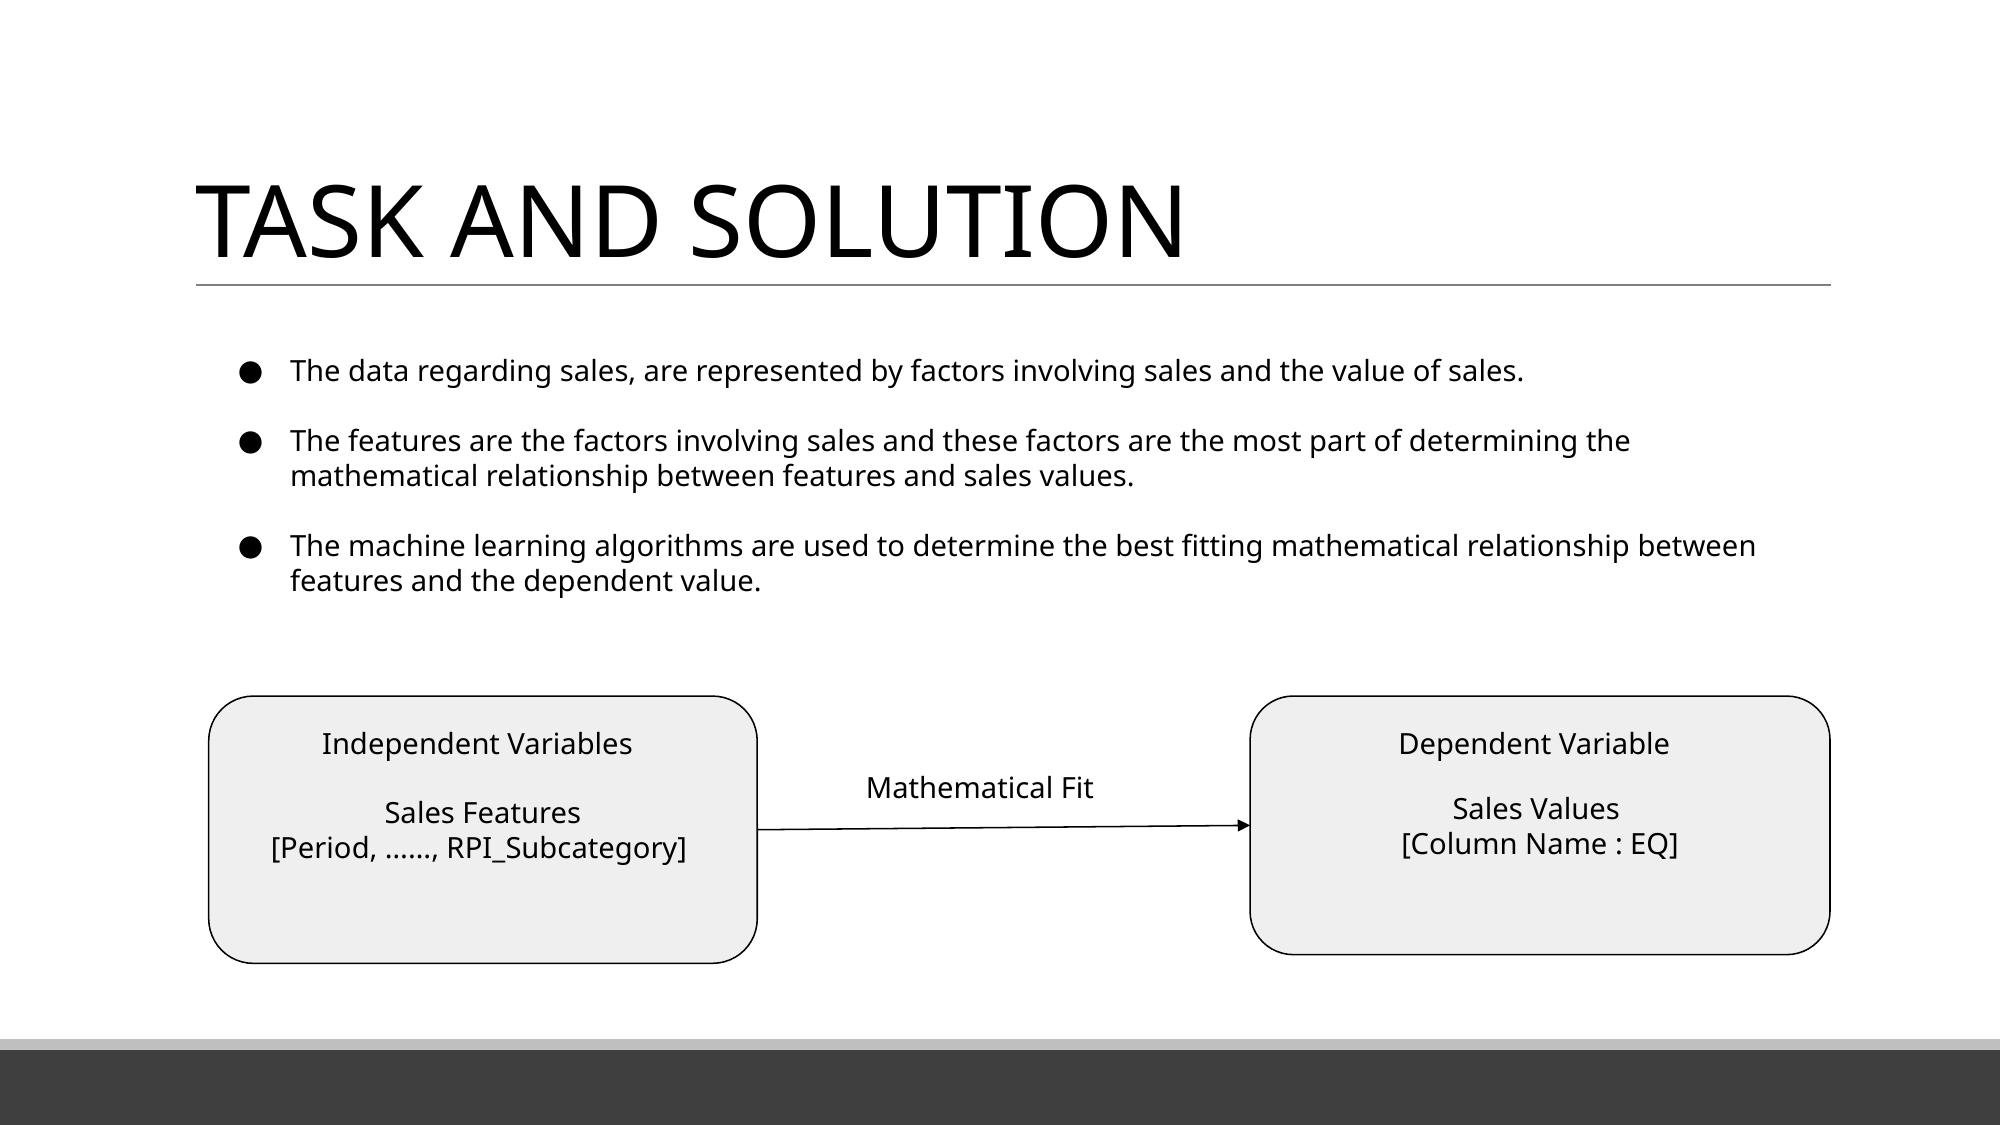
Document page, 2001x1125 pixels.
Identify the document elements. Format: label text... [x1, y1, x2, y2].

text_box Independent Variables [307, 710, 684, 785]
text_box Dependent Variable [1383, 710, 1742, 785]
text_box Mathematical Fit [850, 754, 1157, 823]
title TASK AND SOLUTION [180, 47, 1830, 285]
text_box The data regarding sales, are represented by factors involving sales and the value of sales. The features are the factors involving sales and these factors are the most part of determining the mathematical relationship between features and sales values. The machine learning algorithms are used to determine the best fitting mathematical relationship between features and the dependent value. [199, 337, 1830, 644]
text_box Sales Values [Column Name : EQ] [1250, 696, 1831, 955]
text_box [756, 825, 1251, 830]
text_box Sales Features [Period, ……, RPI_Subcategory] [208, 696, 758, 964]
